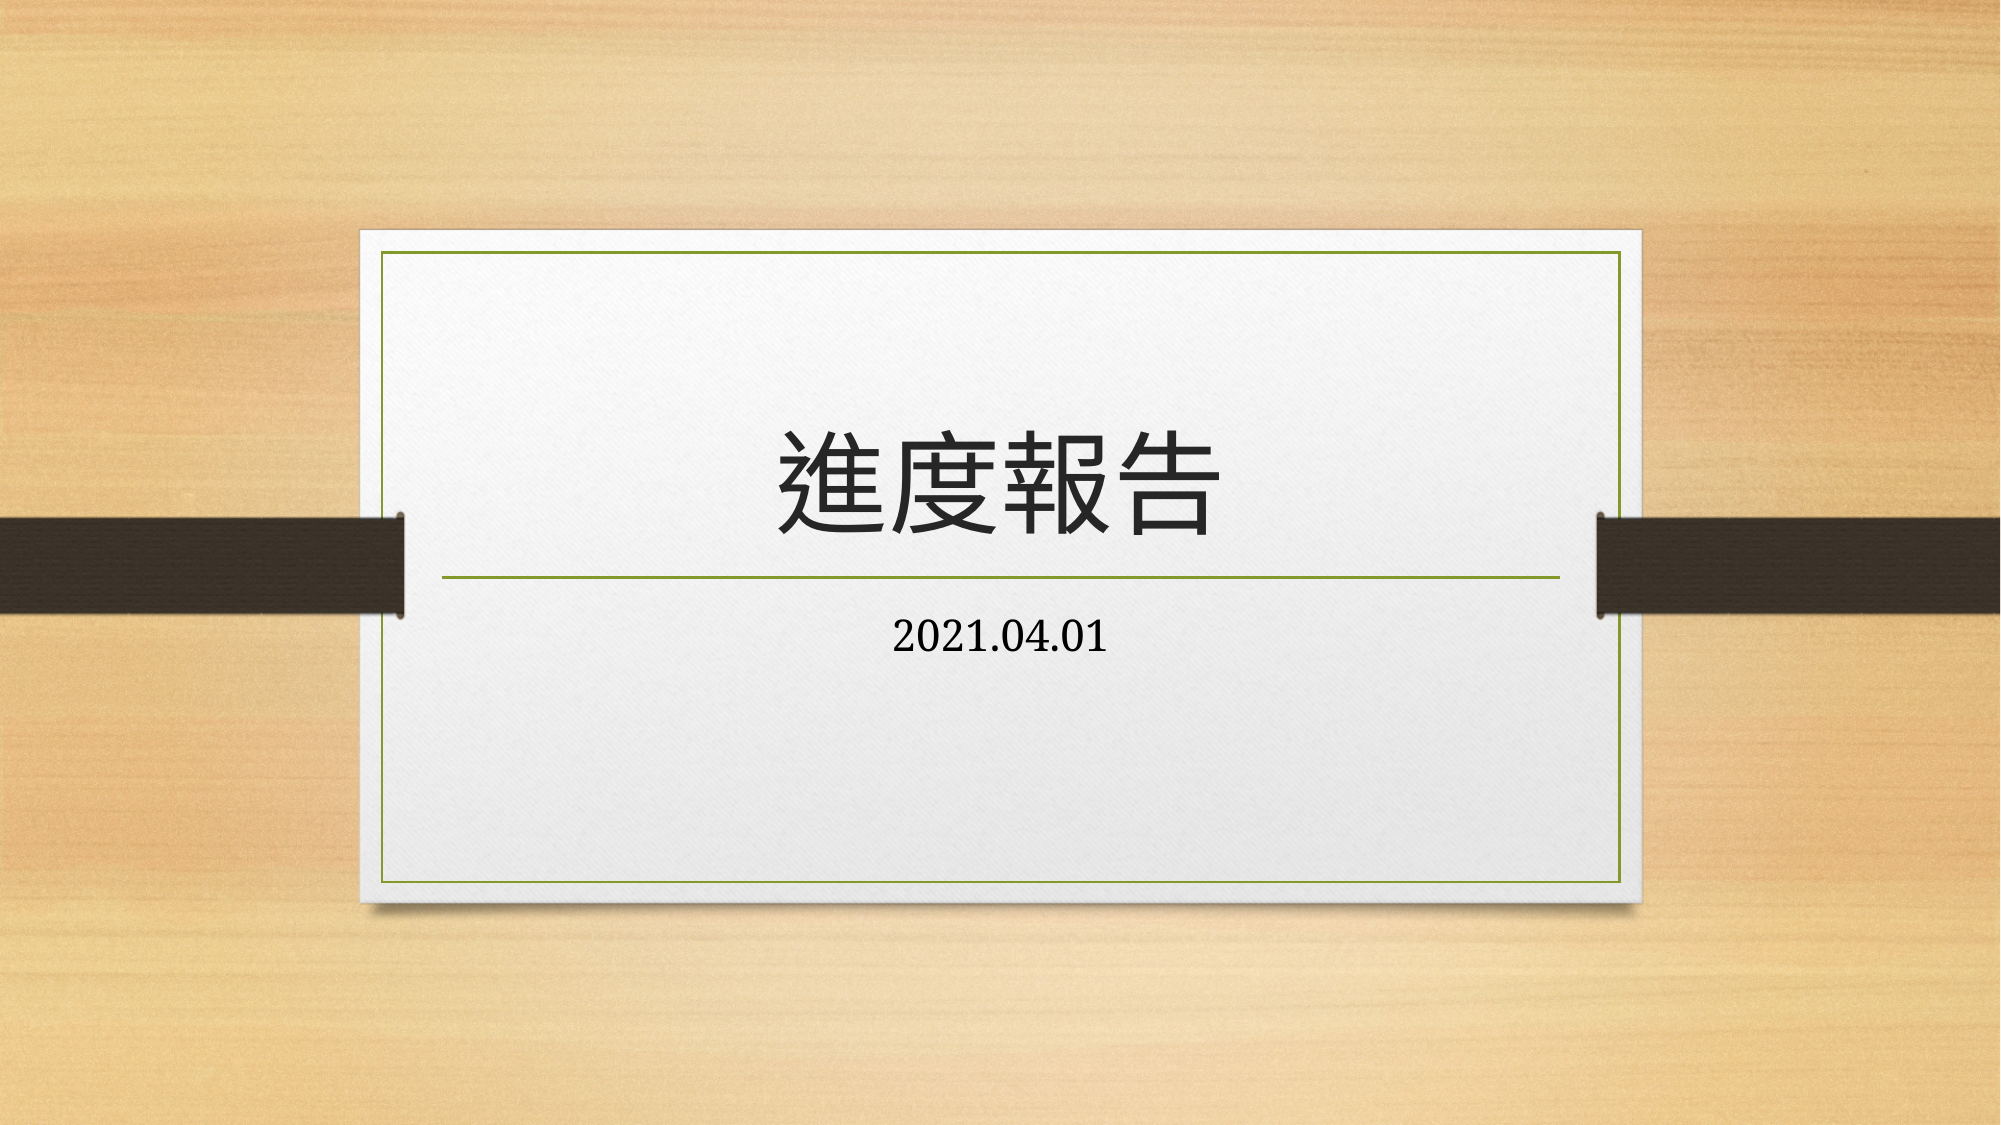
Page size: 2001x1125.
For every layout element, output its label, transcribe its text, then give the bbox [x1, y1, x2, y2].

picture [0, 0, 2001, 1125]
title 進度報告 [441, 306, 1560, 556]
subtitle 2021.04.01 [441, 600, 1560, 817]
